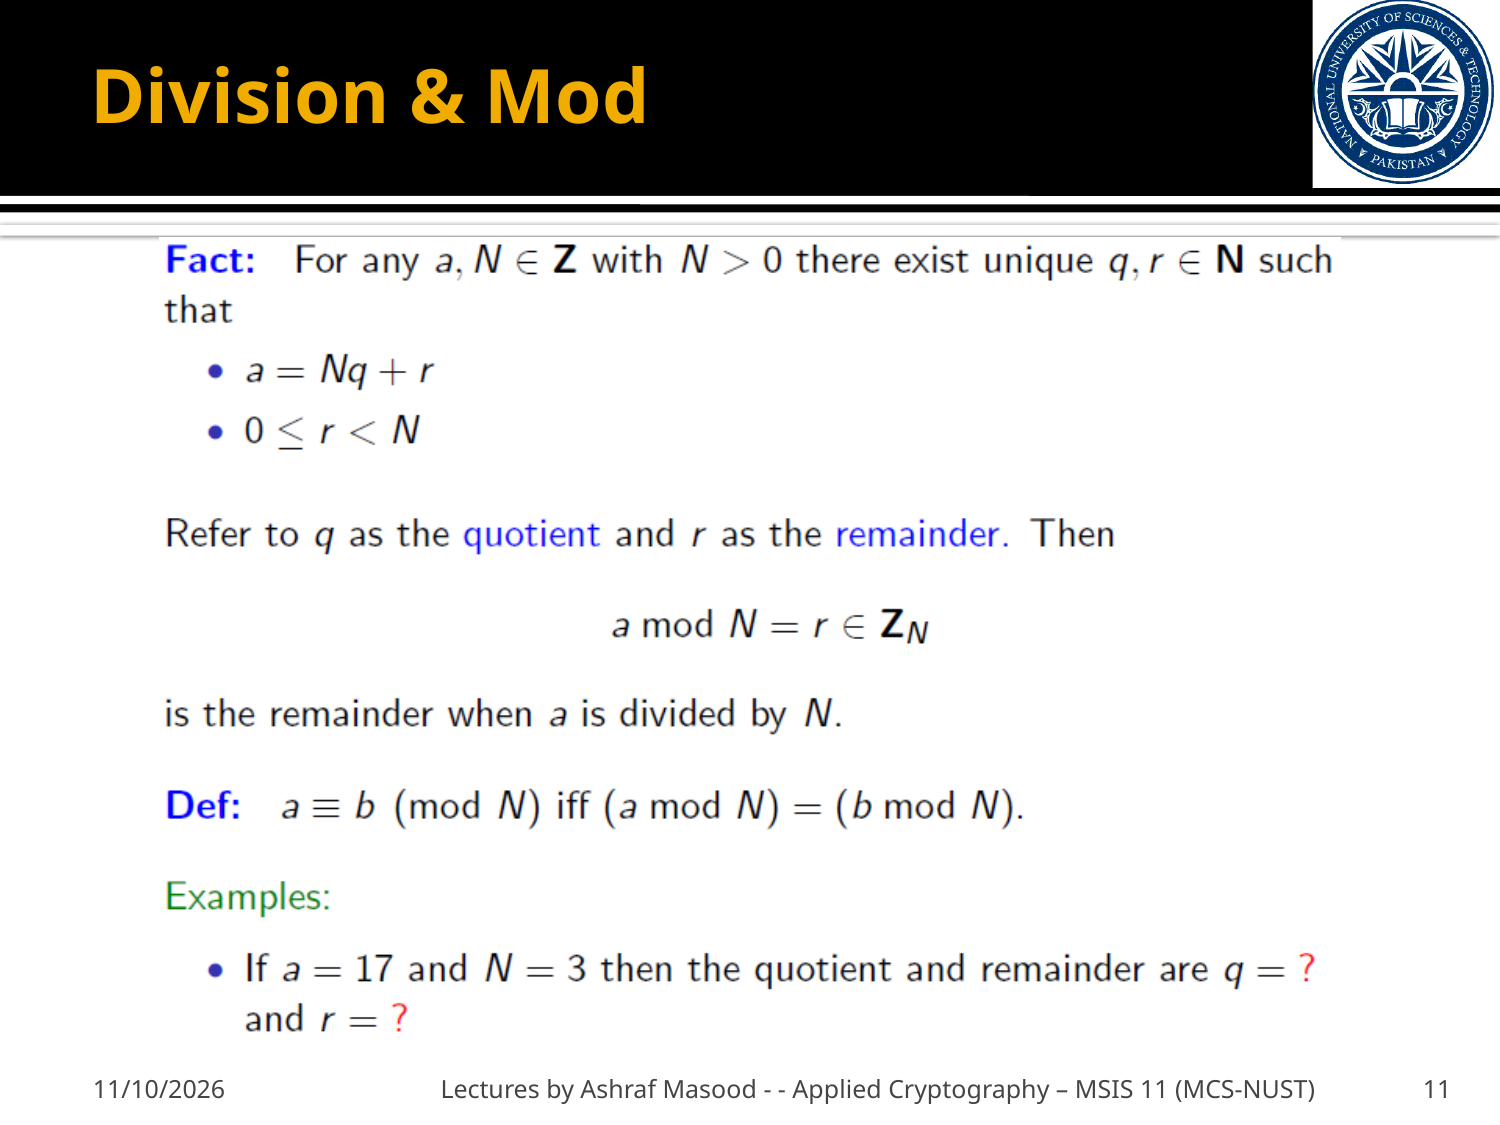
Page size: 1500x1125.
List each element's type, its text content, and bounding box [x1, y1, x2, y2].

slide_number 11 [1345, 1062, 1467, 1108]
title Division & Mod [75, 12, 1313, 175]
picture [1312, 0, 1500, 188]
picture [159, 237, 1341, 1041]
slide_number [75, 1062, 425, 1108]
footer Lectures by Ashraf Masood - - Applied Cryptography – MSIS 11 (MCS-NUST) [433, 1062, 1337, 1108]
